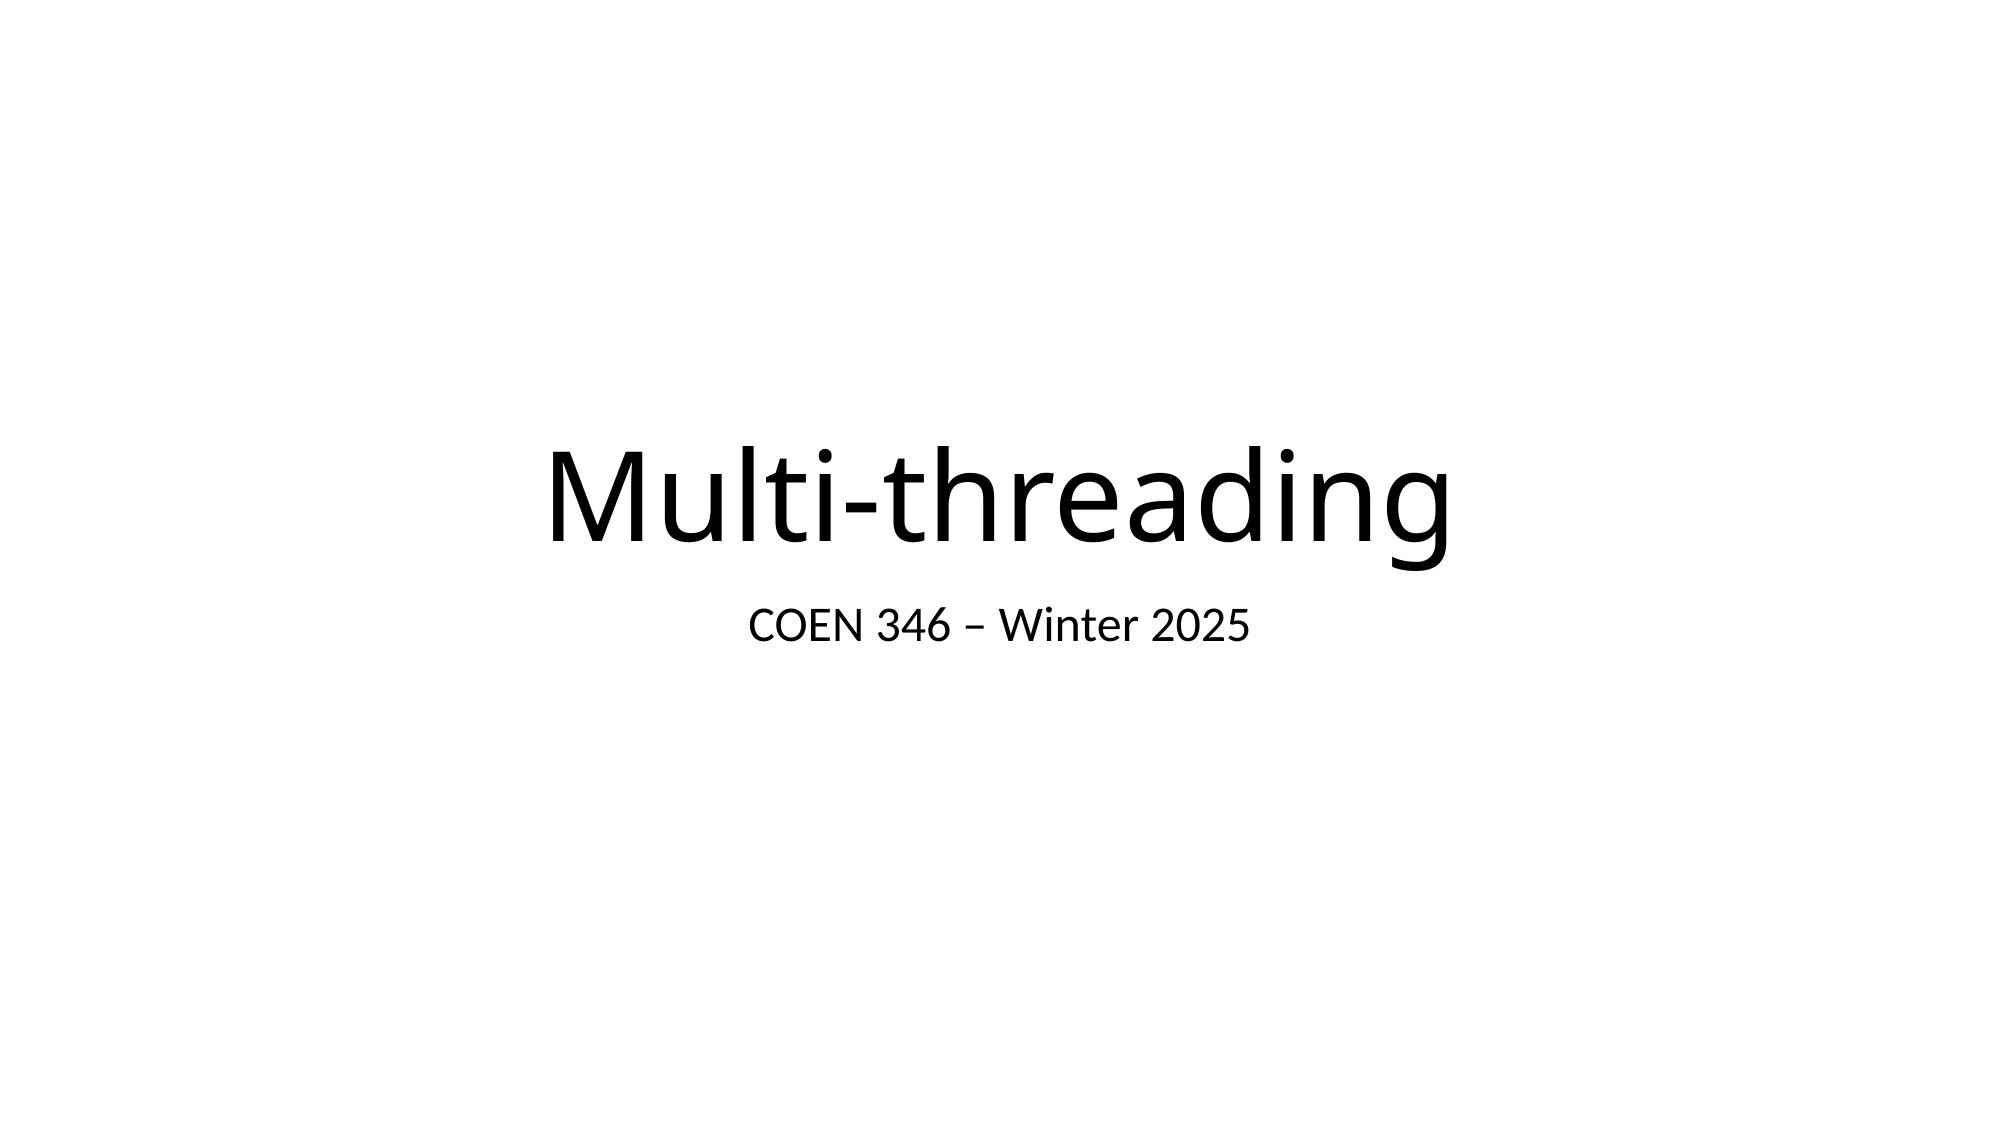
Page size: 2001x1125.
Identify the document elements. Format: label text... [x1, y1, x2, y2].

subtitle COEN 346 – Winter 2025 [249, 590, 1750, 863]
title Multi-threading [249, 184, 1750, 576]
